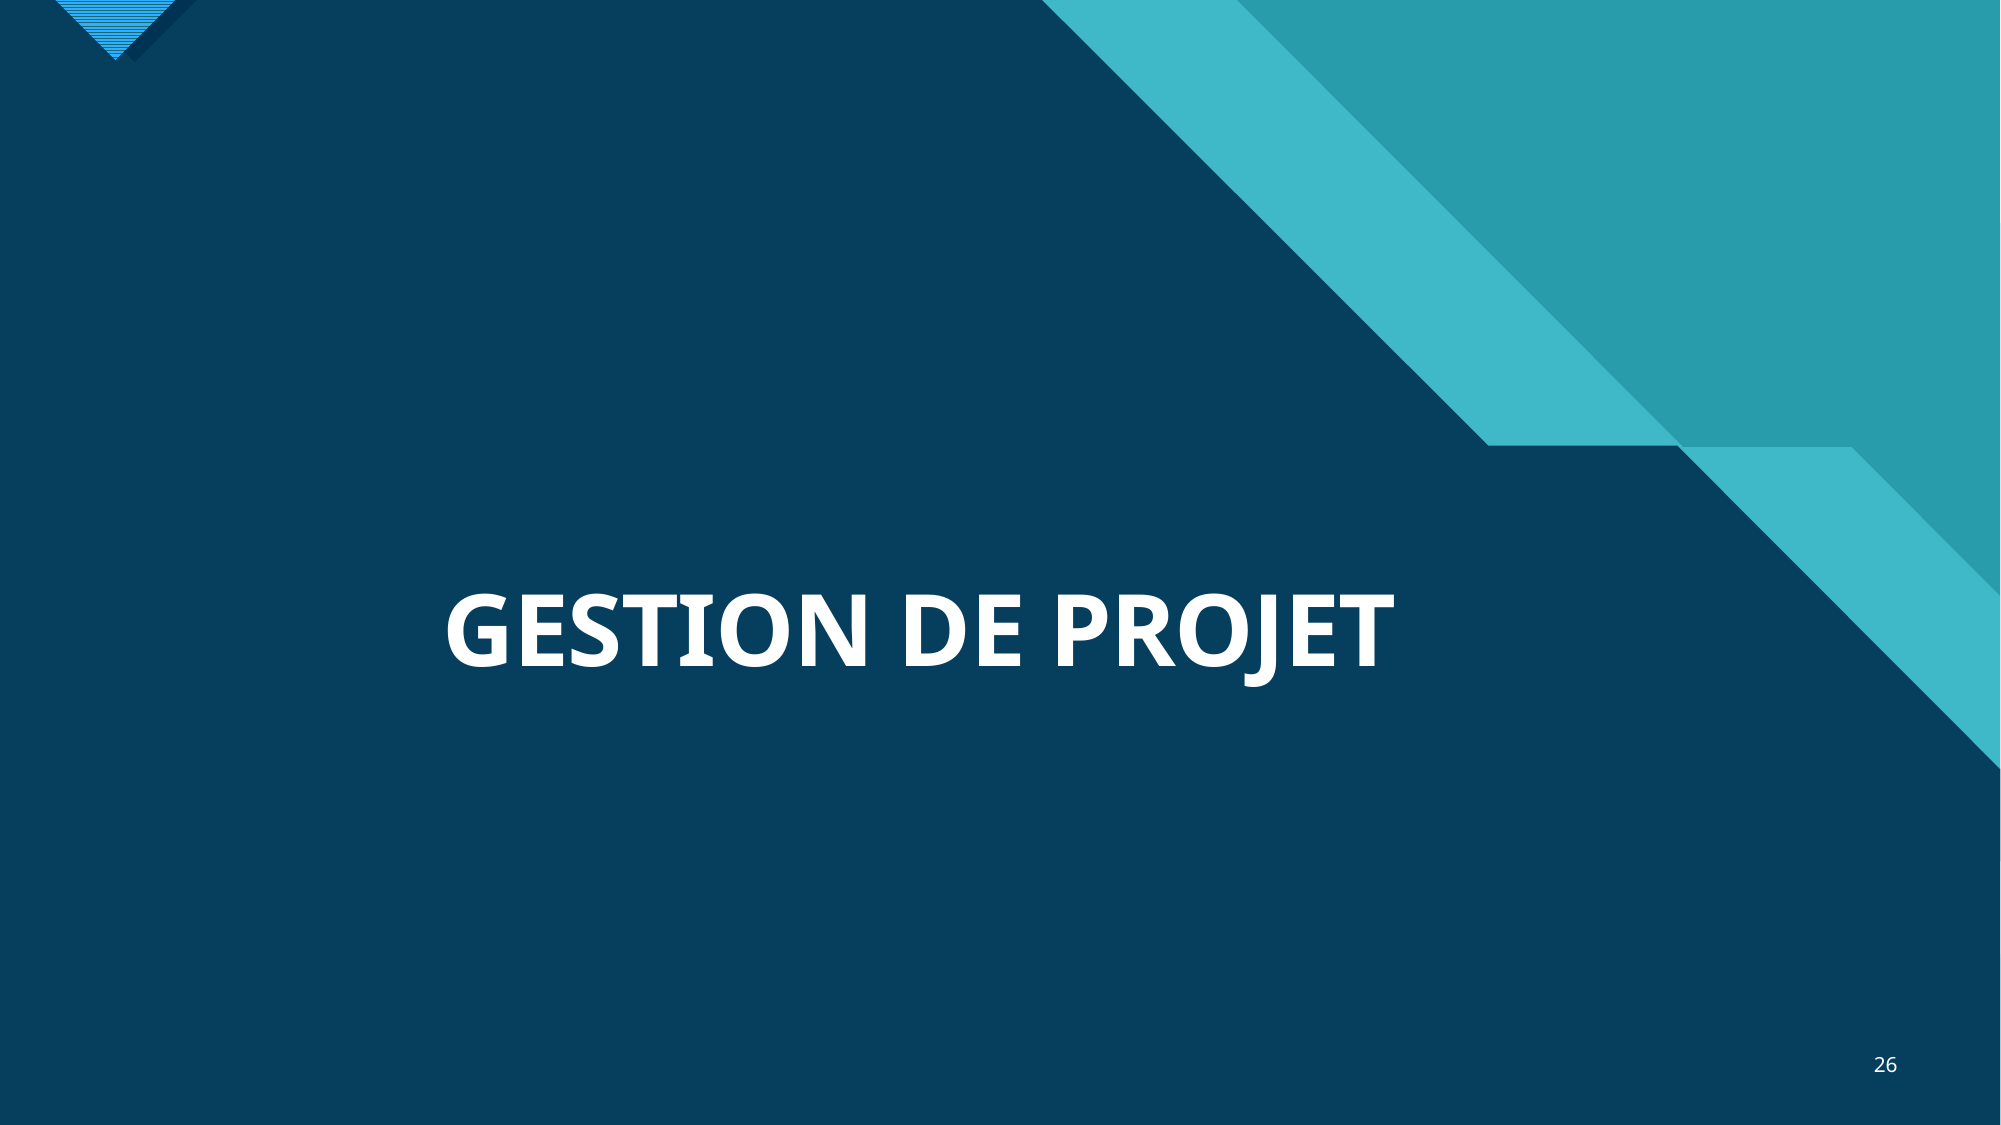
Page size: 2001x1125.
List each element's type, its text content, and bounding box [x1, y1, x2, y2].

title GESTION DE PROJET [0, 572, 1840, 697]
slide_number 26 [1845, 1035, 1913, 1096]
